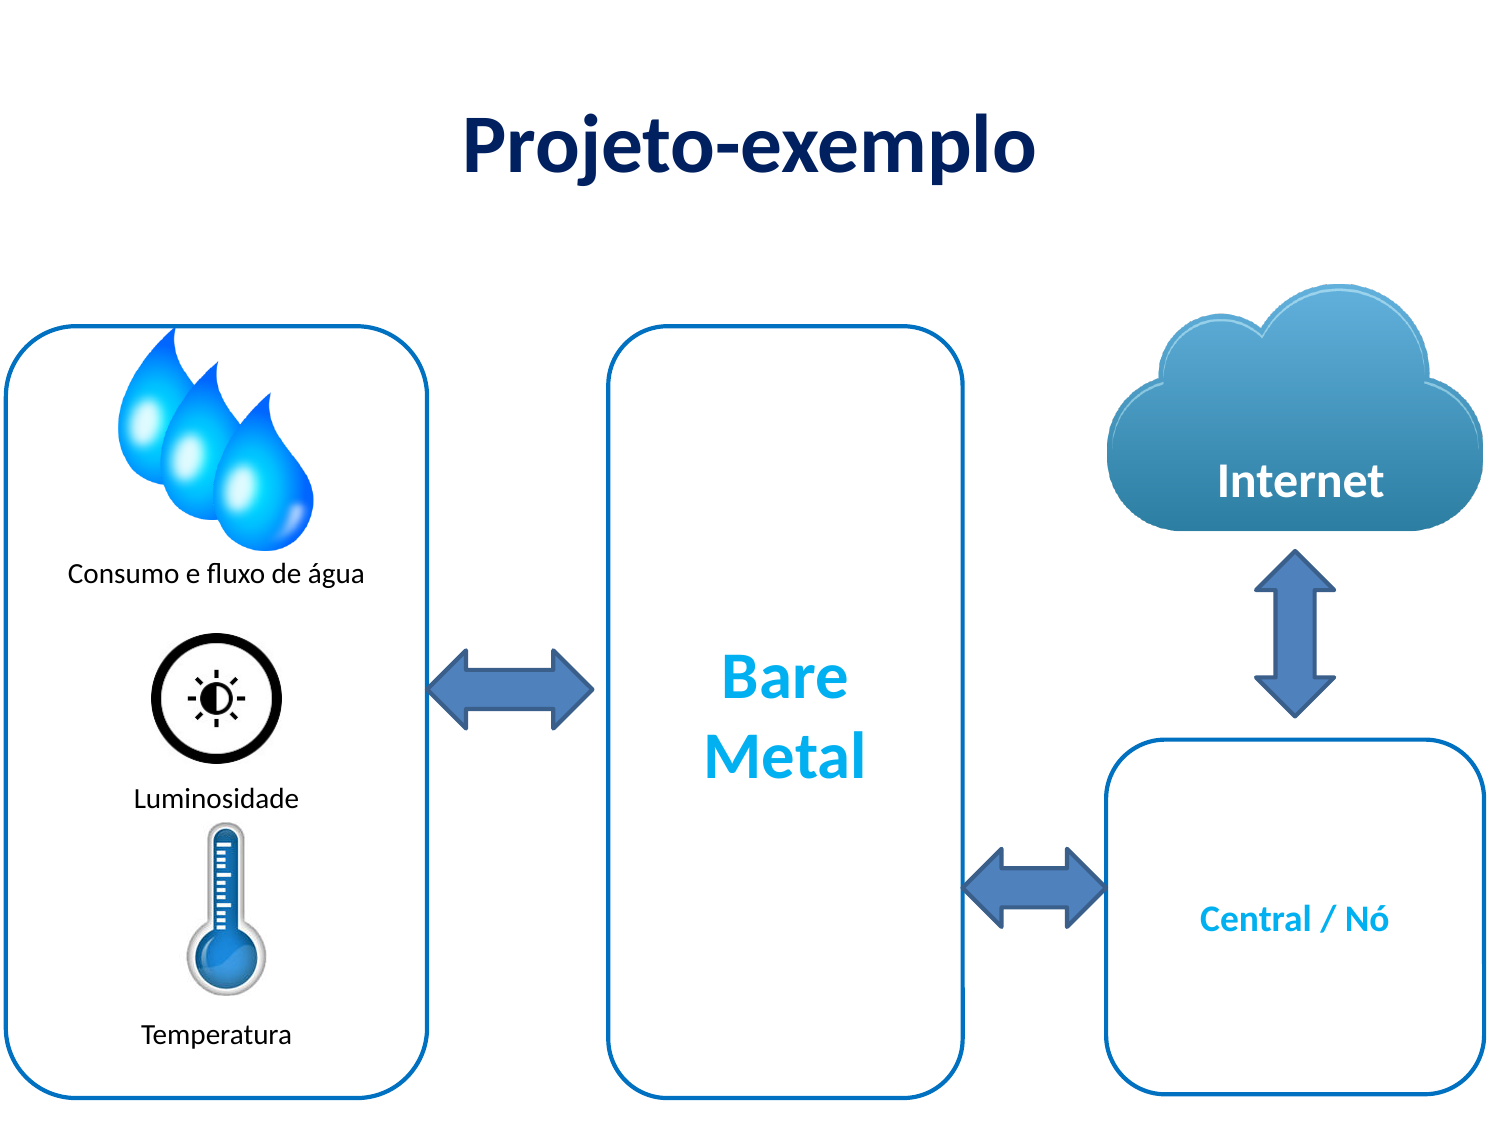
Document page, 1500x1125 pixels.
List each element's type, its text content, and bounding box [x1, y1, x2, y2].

text_box [3, 324, 430, 1101]
text_box Consumo e fluxo de água [15, 547, 418, 598]
title Projeto-exemplo [75, 45, 1425, 233]
text_box Luminosidade [15, 771, 418, 822]
picture [151, 633, 282, 764]
text_box Bare Metal [606, 324, 965, 1101]
text_box [424, 648, 595, 731]
text_box Central / Nó [1104, 737, 1487, 1097]
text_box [1107, 220, 1483, 593]
picture [88, 325, 342, 551]
picture [138, 822, 314, 997]
text_box Temperatura [15, 1008, 418, 1058]
text_box [960, 846, 1109, 929]
text_box [1254, 601, 1337, 719]
